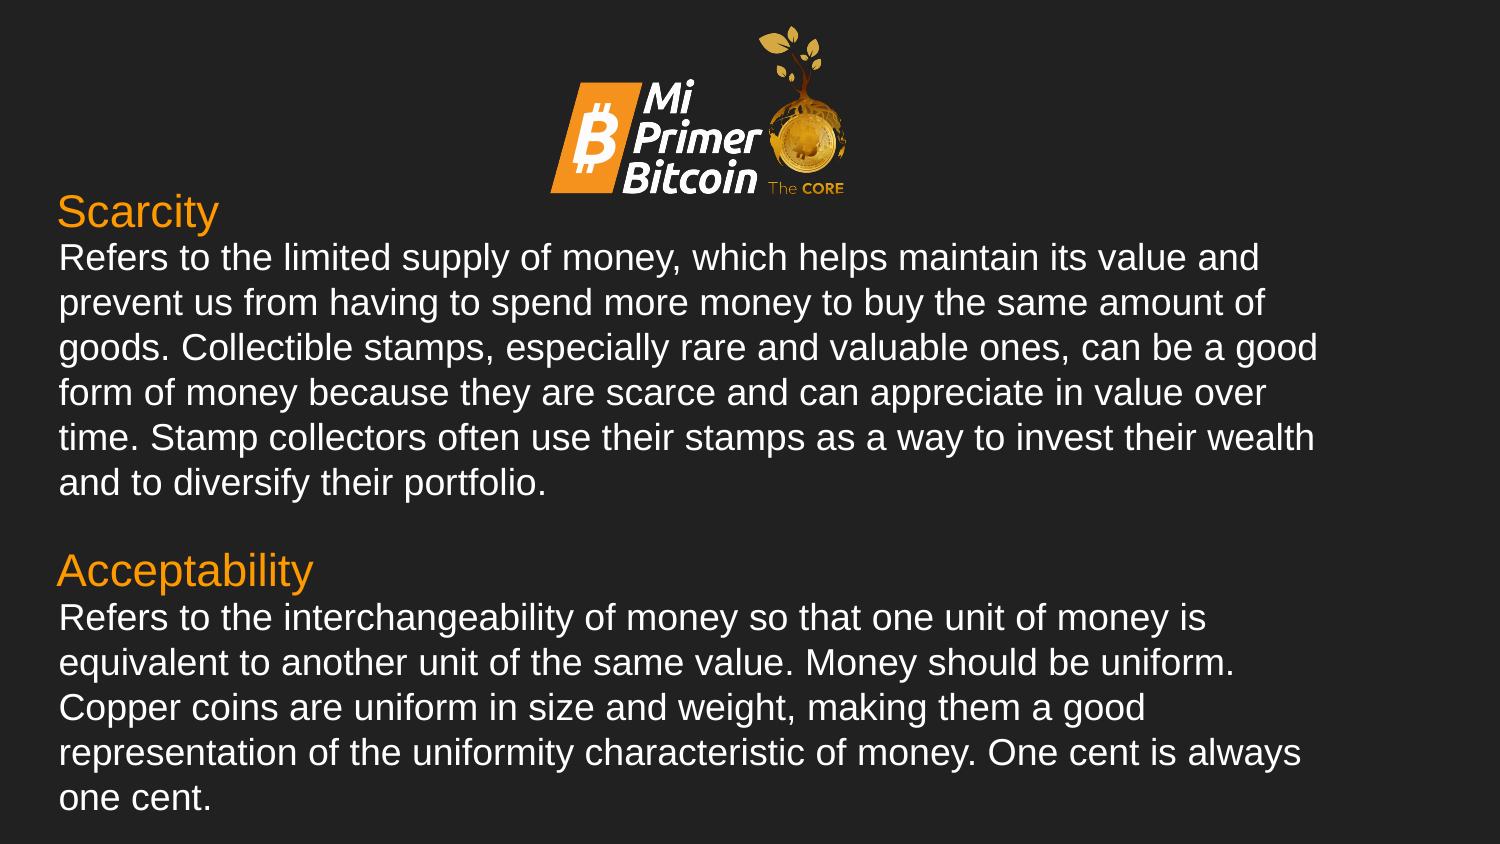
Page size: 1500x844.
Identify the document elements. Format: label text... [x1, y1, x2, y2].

text_box Refers to the limited supply of money, which helps maintain its value and prevent us from having to spend more money to buy the same amount of goods. Collectible stamps, especially rare and valuable ones, can be a good form of money because they are scarce and can appreciate in value over time. Stamp collectors often use their stamps as a way to invest their wealth and to diversify their portfolio. [43, 217, 1357, 563]
picture [549, 19, 897, 210]
text_box Scarcity [41, 166, 534, 252]
text_box Acceptability [41, 525, 534, 611]
text_box Refers to the interchangeability of money so that one unit of money is equivalent to another unit of the same value. Money should be uniform. Copper coins are uniform in size and weight, making them a good representation of the uniformity characteristic of money. One cent is always one cent. [43, 577, 1357, 844]
